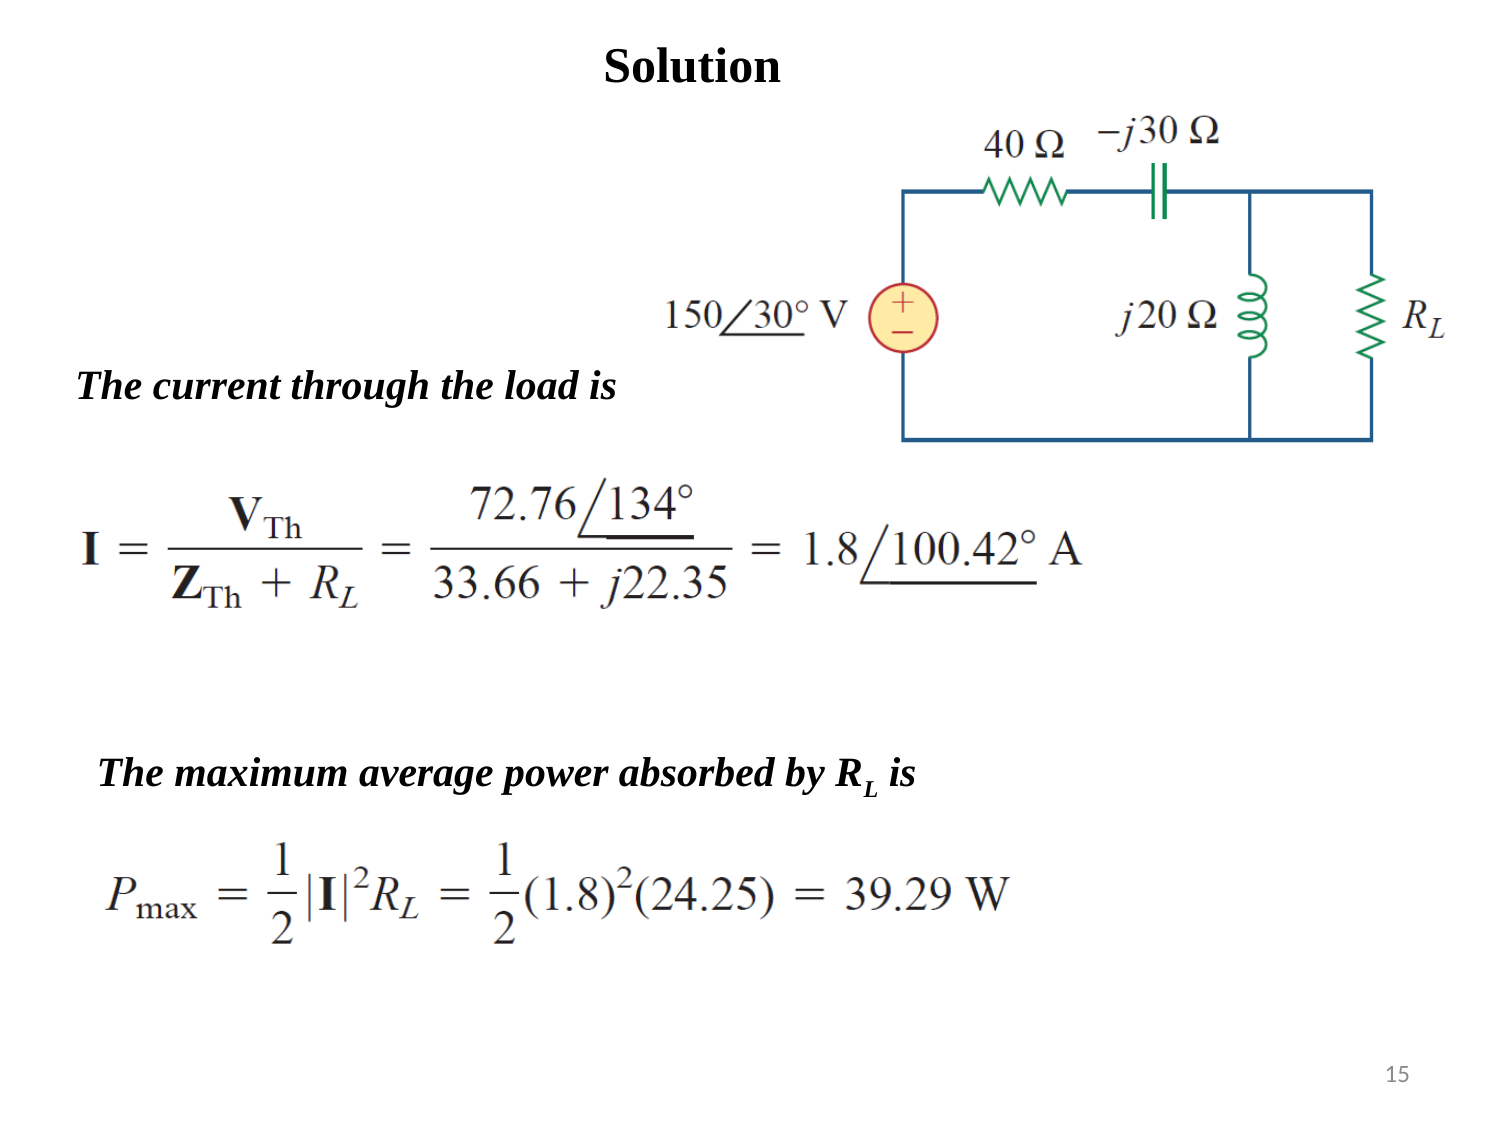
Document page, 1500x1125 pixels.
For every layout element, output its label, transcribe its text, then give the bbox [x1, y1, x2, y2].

picture [49, 474, 1092, 613]
text_box The maximum average power absorbed by RL is [81, 737, 932, 810]
picture [99, 837, 1016, 951]
picture [660, 107, 1451, 451]
text_box Solution [588, 24, 797, 100]
slide_number 15 [1074, 1042, 1425, 1103]
text_box The current through the load is [60, 350, 633, 415]
